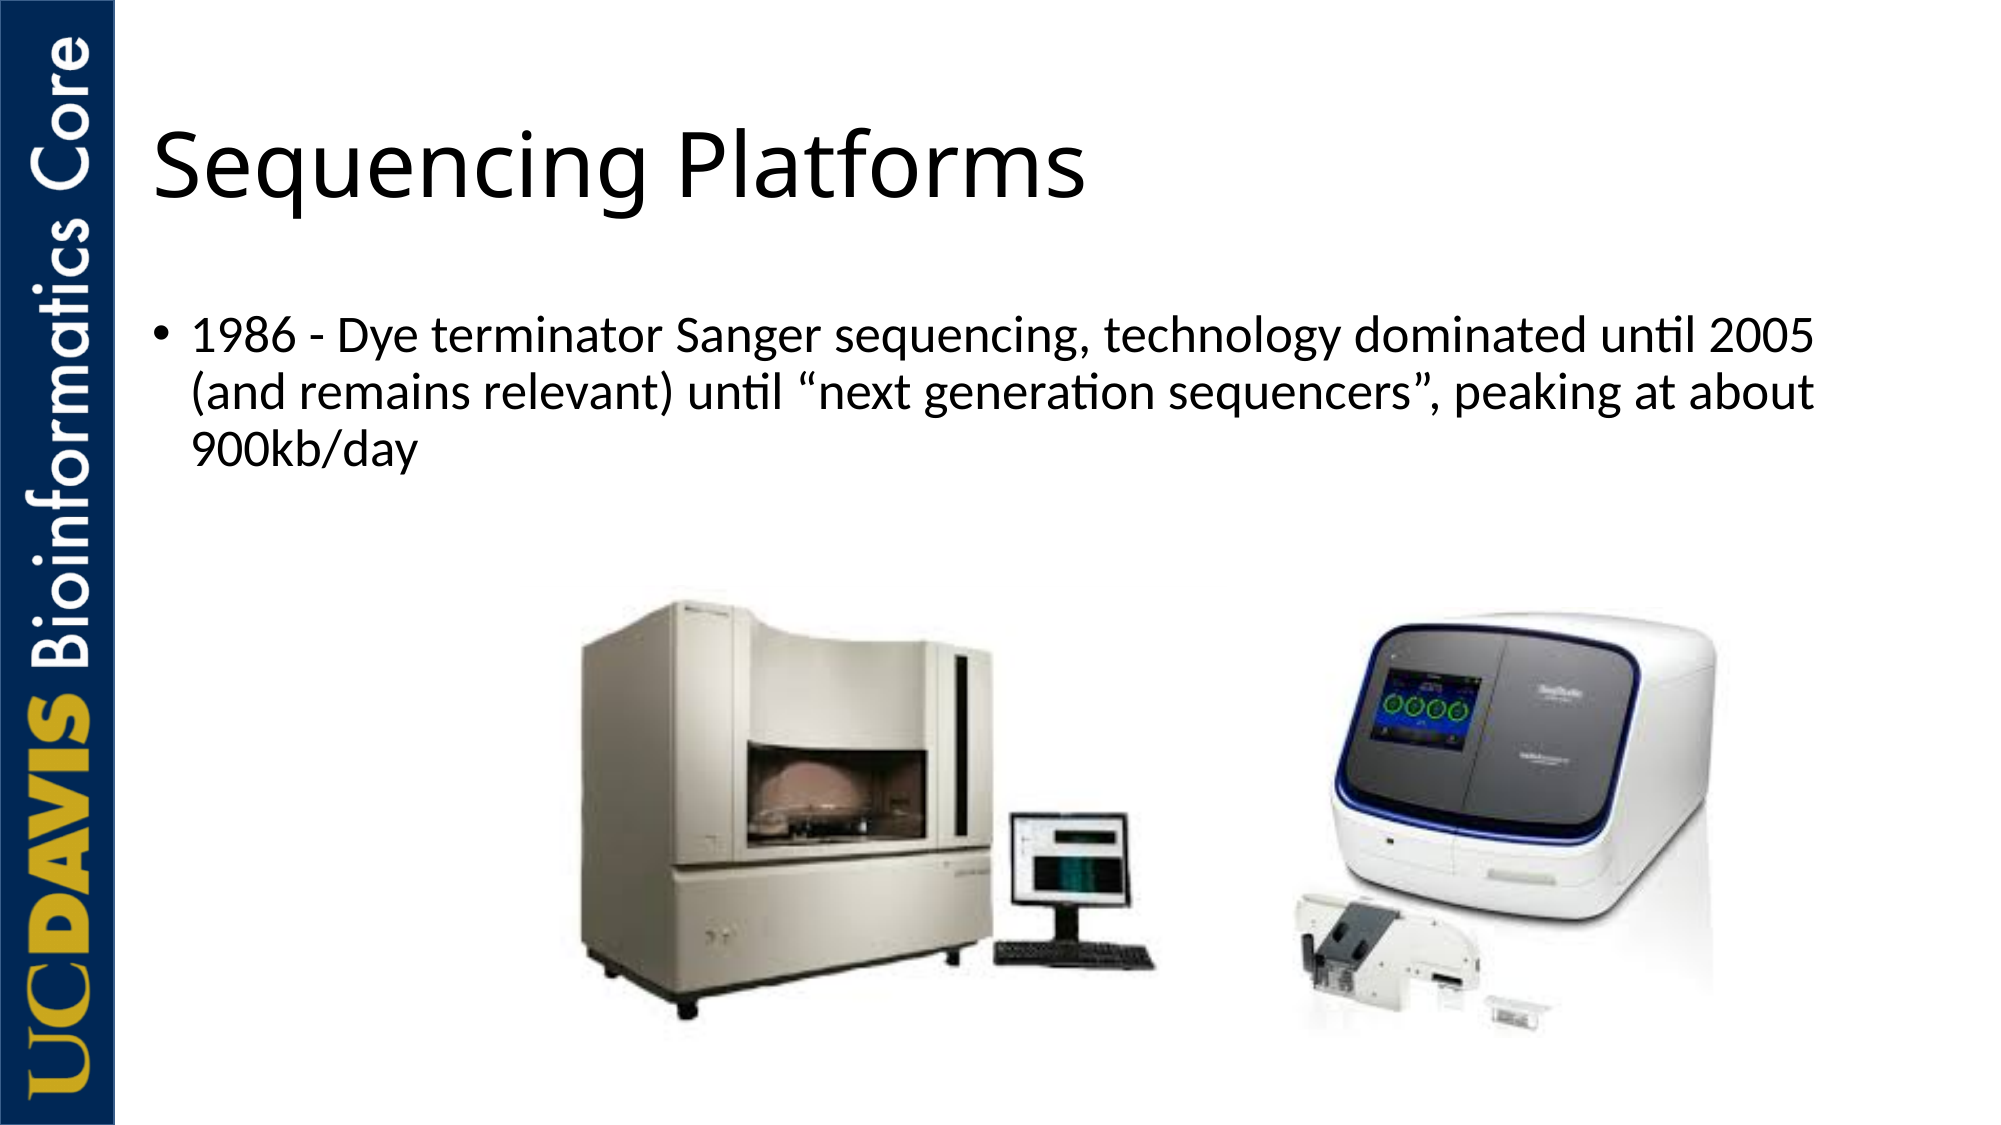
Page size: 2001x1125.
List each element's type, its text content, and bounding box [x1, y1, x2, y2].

picture [8, 0, 112, 1121]
picture [520, 585, 1745, 1062]
list 1986 - Dye terminator Sanger sequencing, technology dominated until 2005 (and remains relevant) until “next generation sequencers”, peaking at about 900kb/day [137, 299, 1863, 1014]
title Sequencing Platforms [137, 59, 1863, 278]
